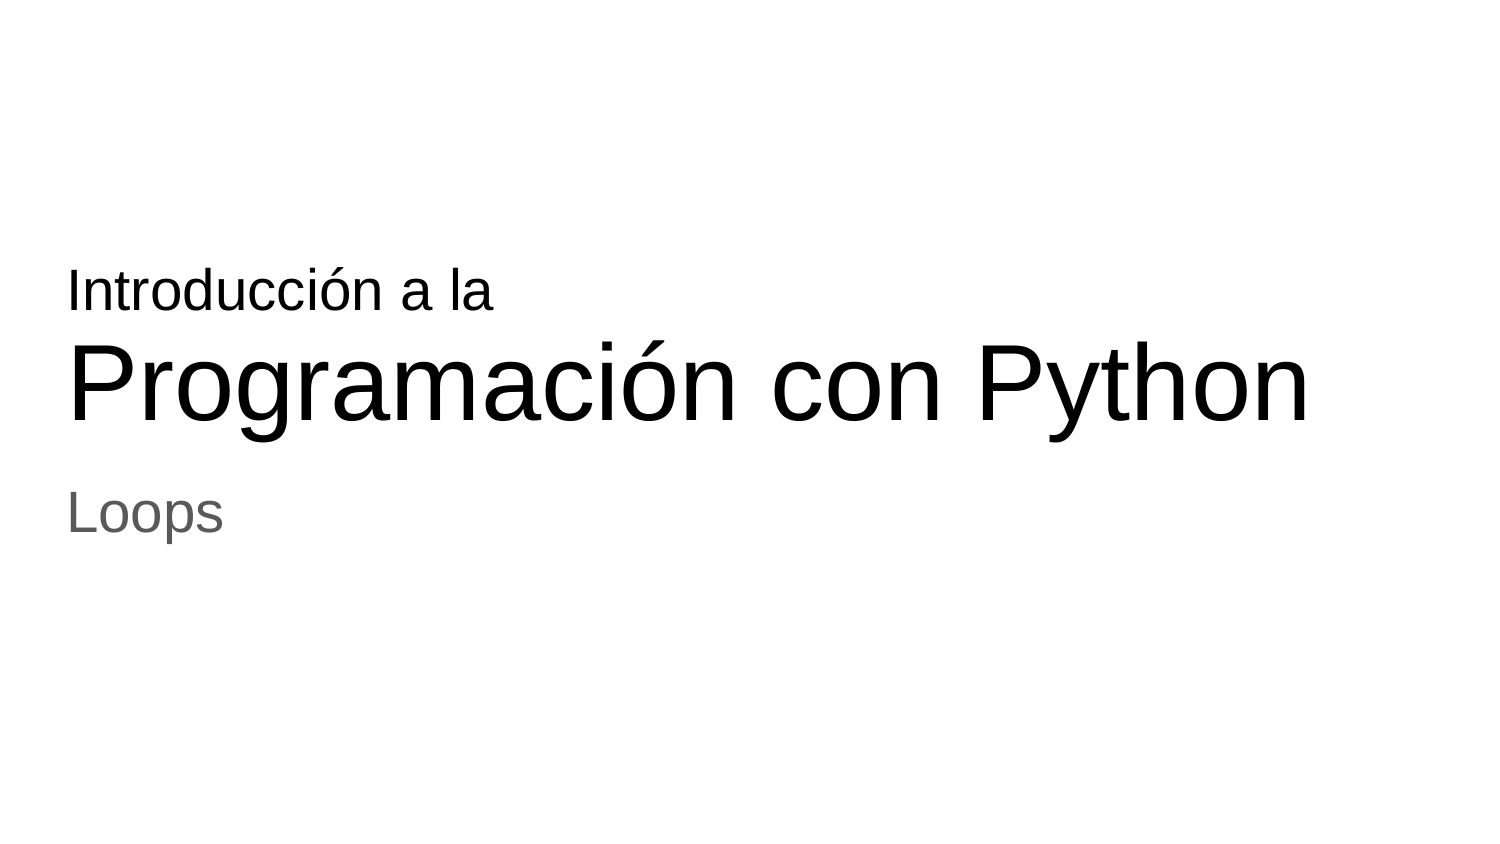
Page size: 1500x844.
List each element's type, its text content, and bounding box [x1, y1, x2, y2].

title Introducción a la Programación con Python [51, 122, 1449, 459]
subtitle Loops [51, 464, 1449, 595]
